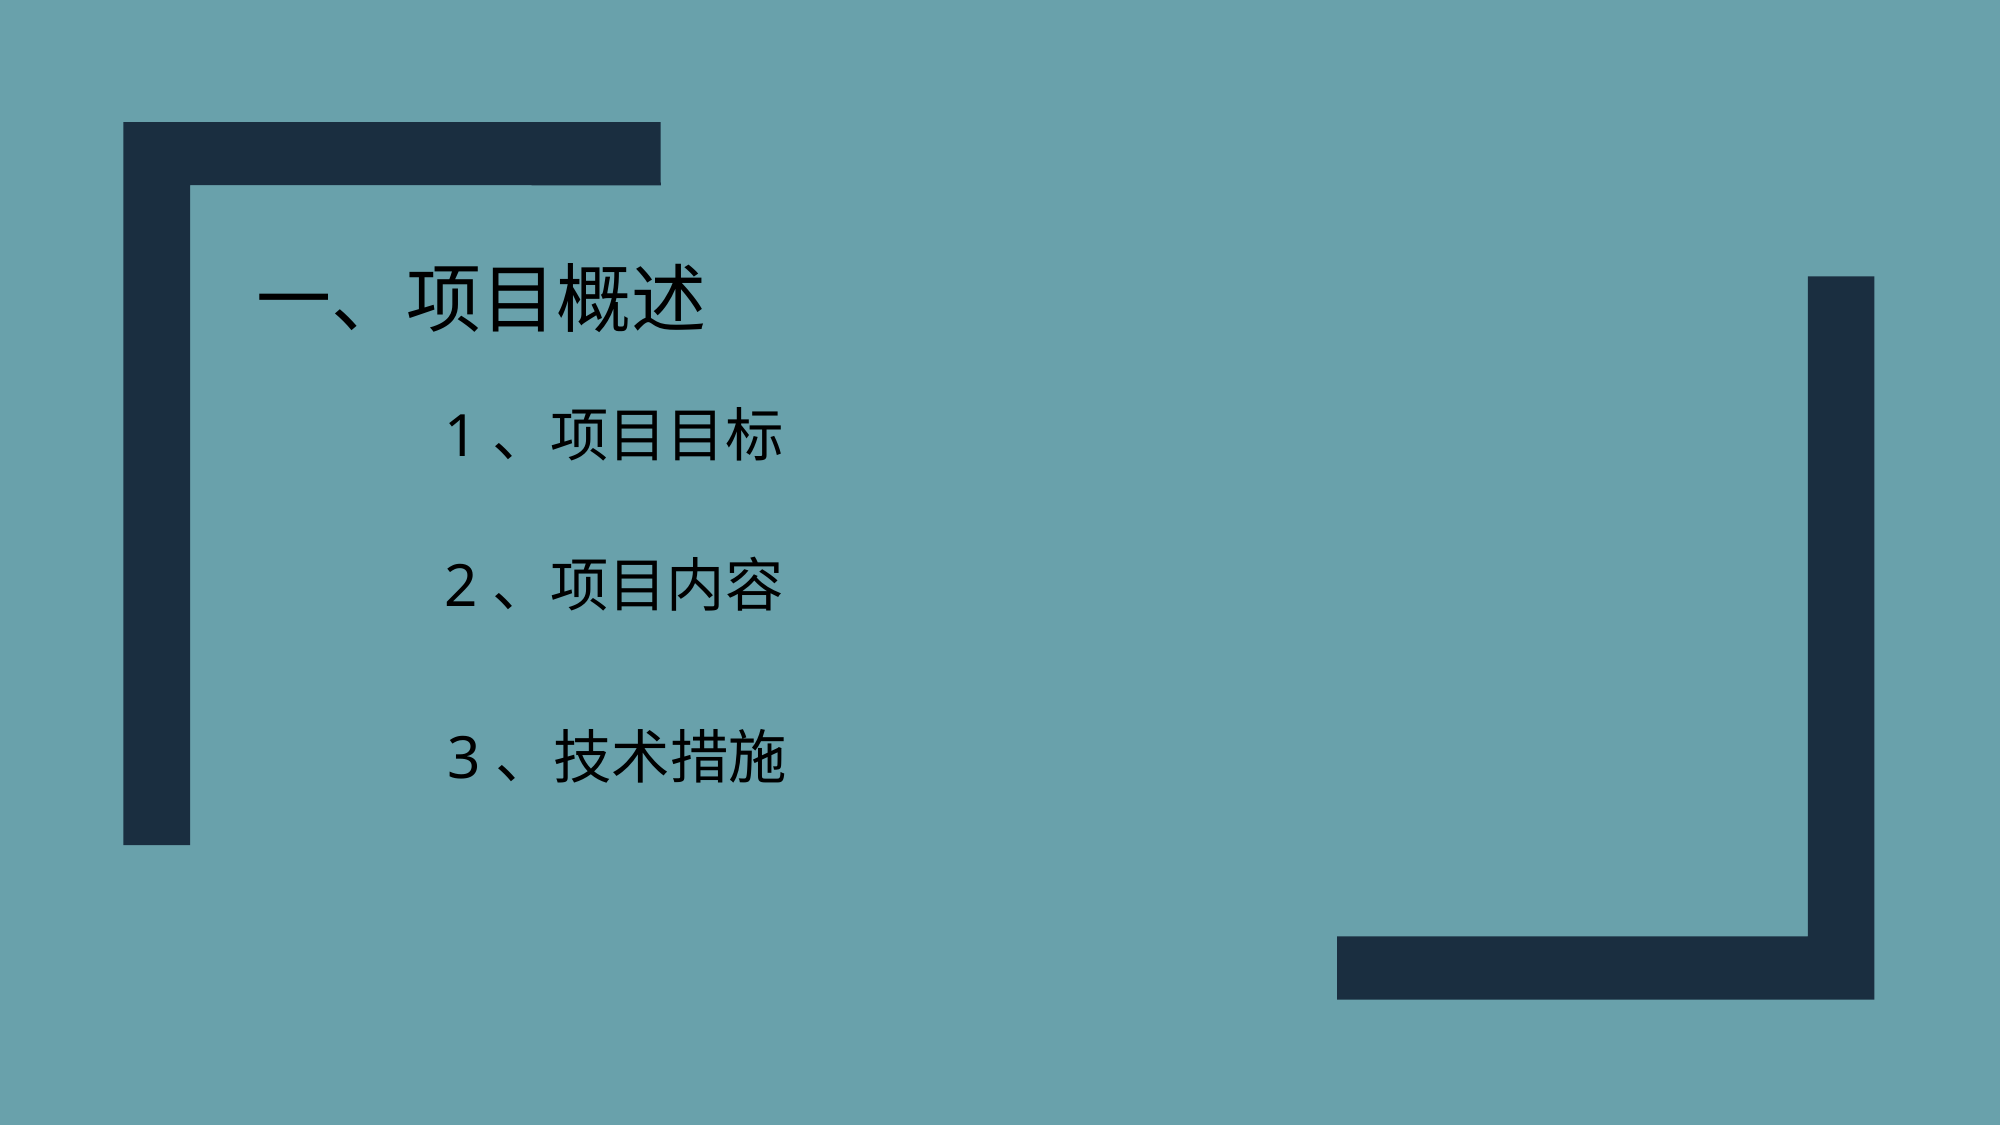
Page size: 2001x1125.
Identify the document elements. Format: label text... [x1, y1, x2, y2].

text_box 1、项目目标 [394, 374, 834, 493]
text_box 2、项目内容 [394, 524, 834, 643]
text_box 3、技术措施 [391, 696, 843, 815]
text_box 一、项目概述 [225, 202, 737, 392]
